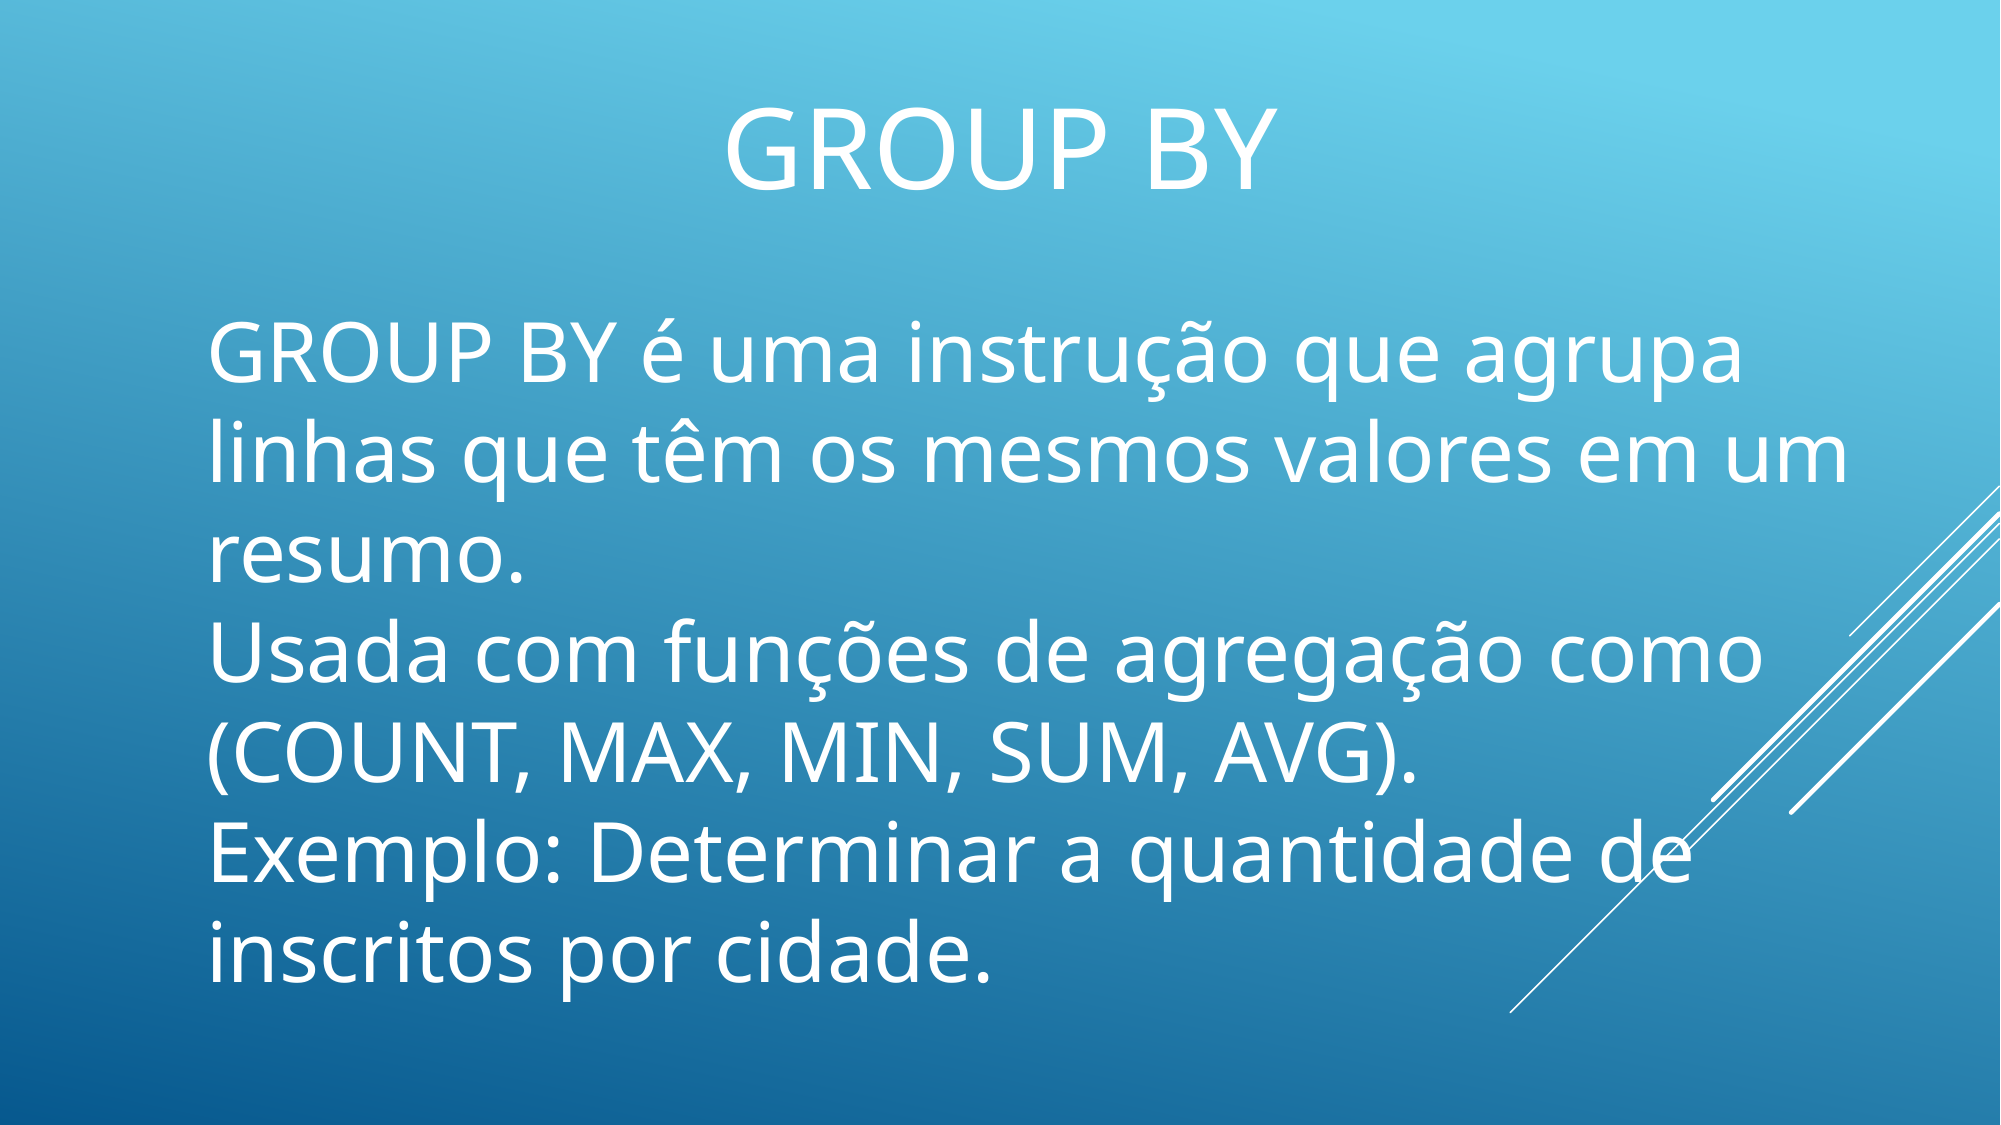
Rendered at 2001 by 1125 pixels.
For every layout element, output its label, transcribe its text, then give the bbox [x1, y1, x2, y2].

text_box GROUP BY é uma instrução que agrupa linhas que têm os mesmos valores em um resumo. Usada com funções de agregação como (COUNT, MAX, MIN, SUM, AVG). Exemplo: Determinar a quantidade de inscritos por cidade. [191, 291, 1920, 1007]
text_box GROUP BY [0, 69, 2000, 220]
